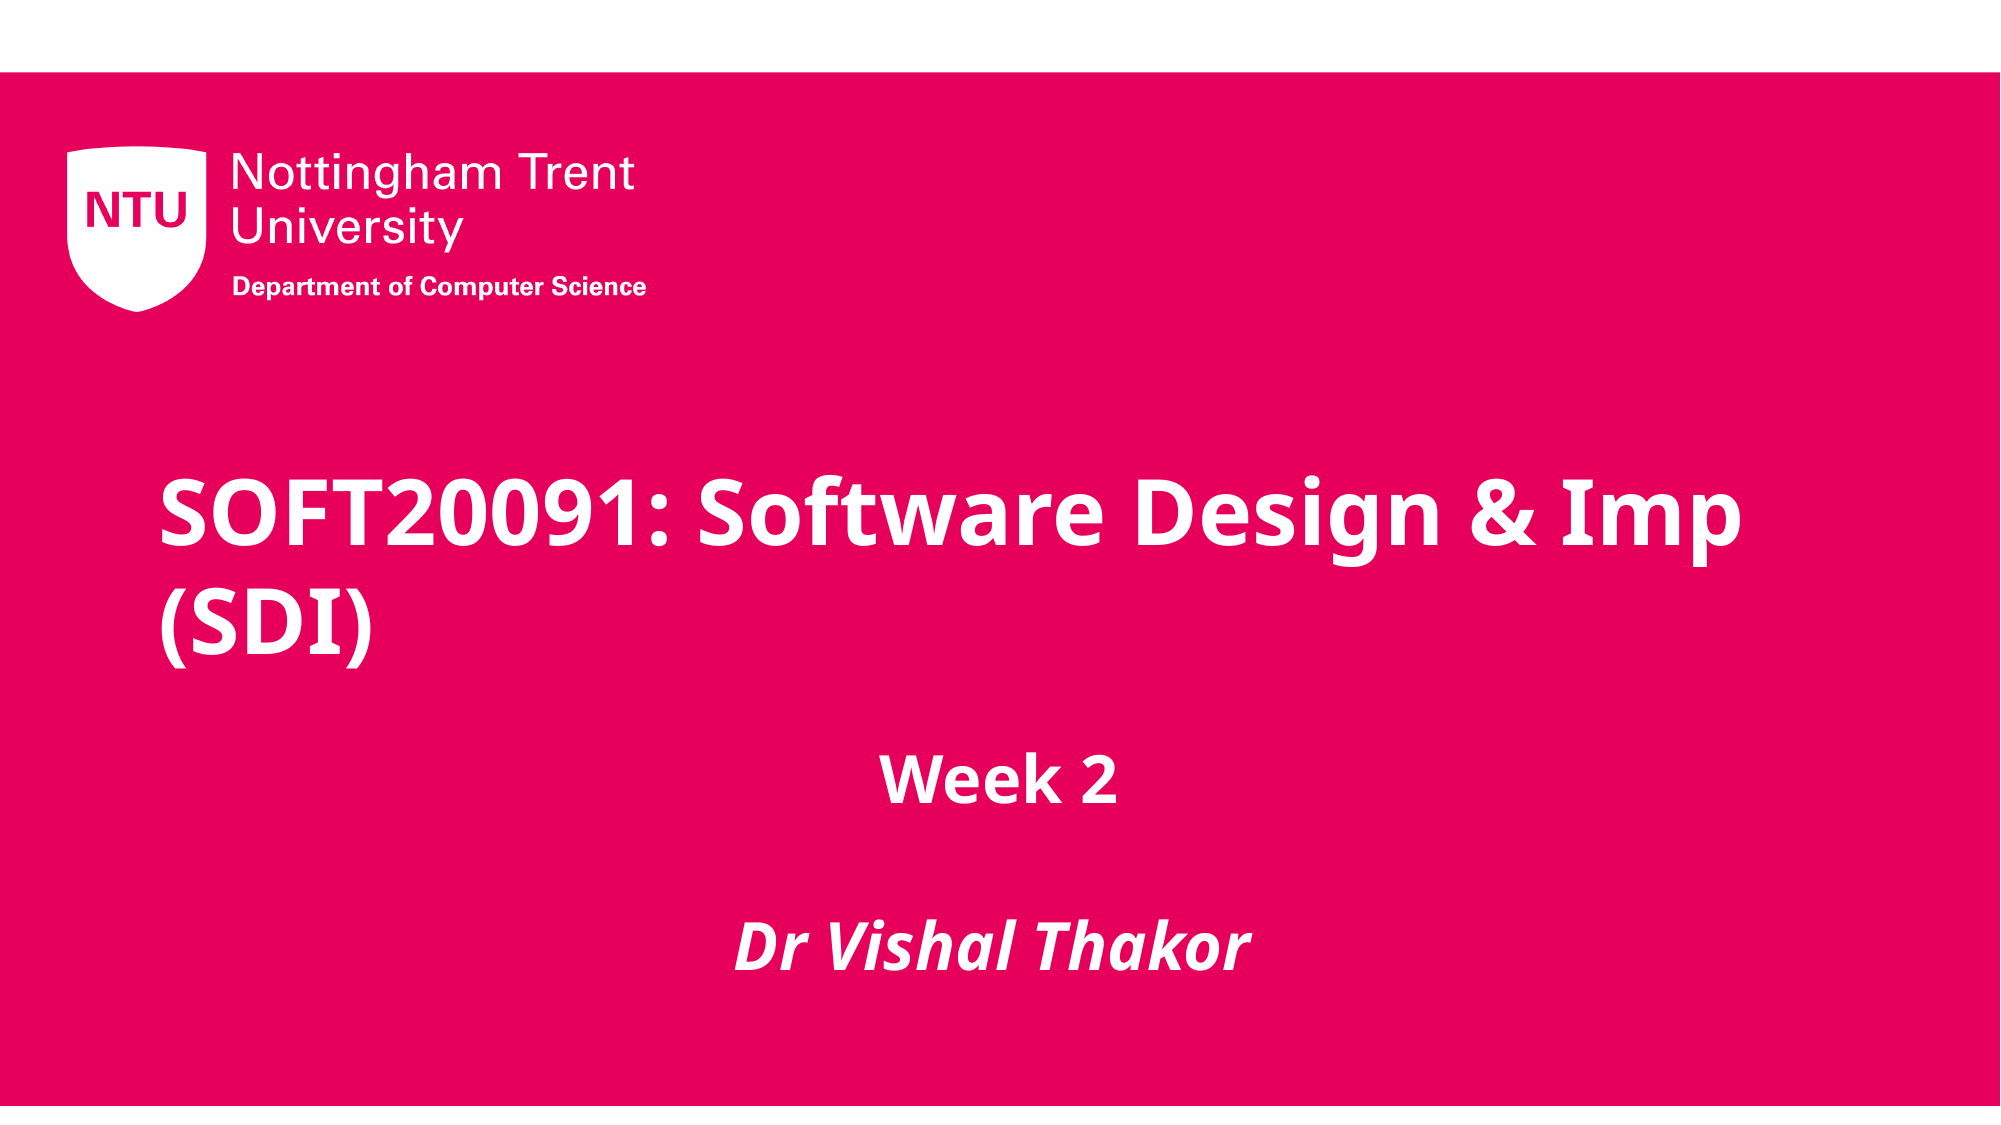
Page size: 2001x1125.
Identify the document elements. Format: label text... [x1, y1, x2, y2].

title SOFT20091: Software Design & Imp (SDI) [158, 491, 1855, 681]
subtitle Week 2 [79, 729, 1934, 849]
picture [67, 146, 646, 312]
text_box Dr Vishal Thakor [597, 896, 1403, 1016]
